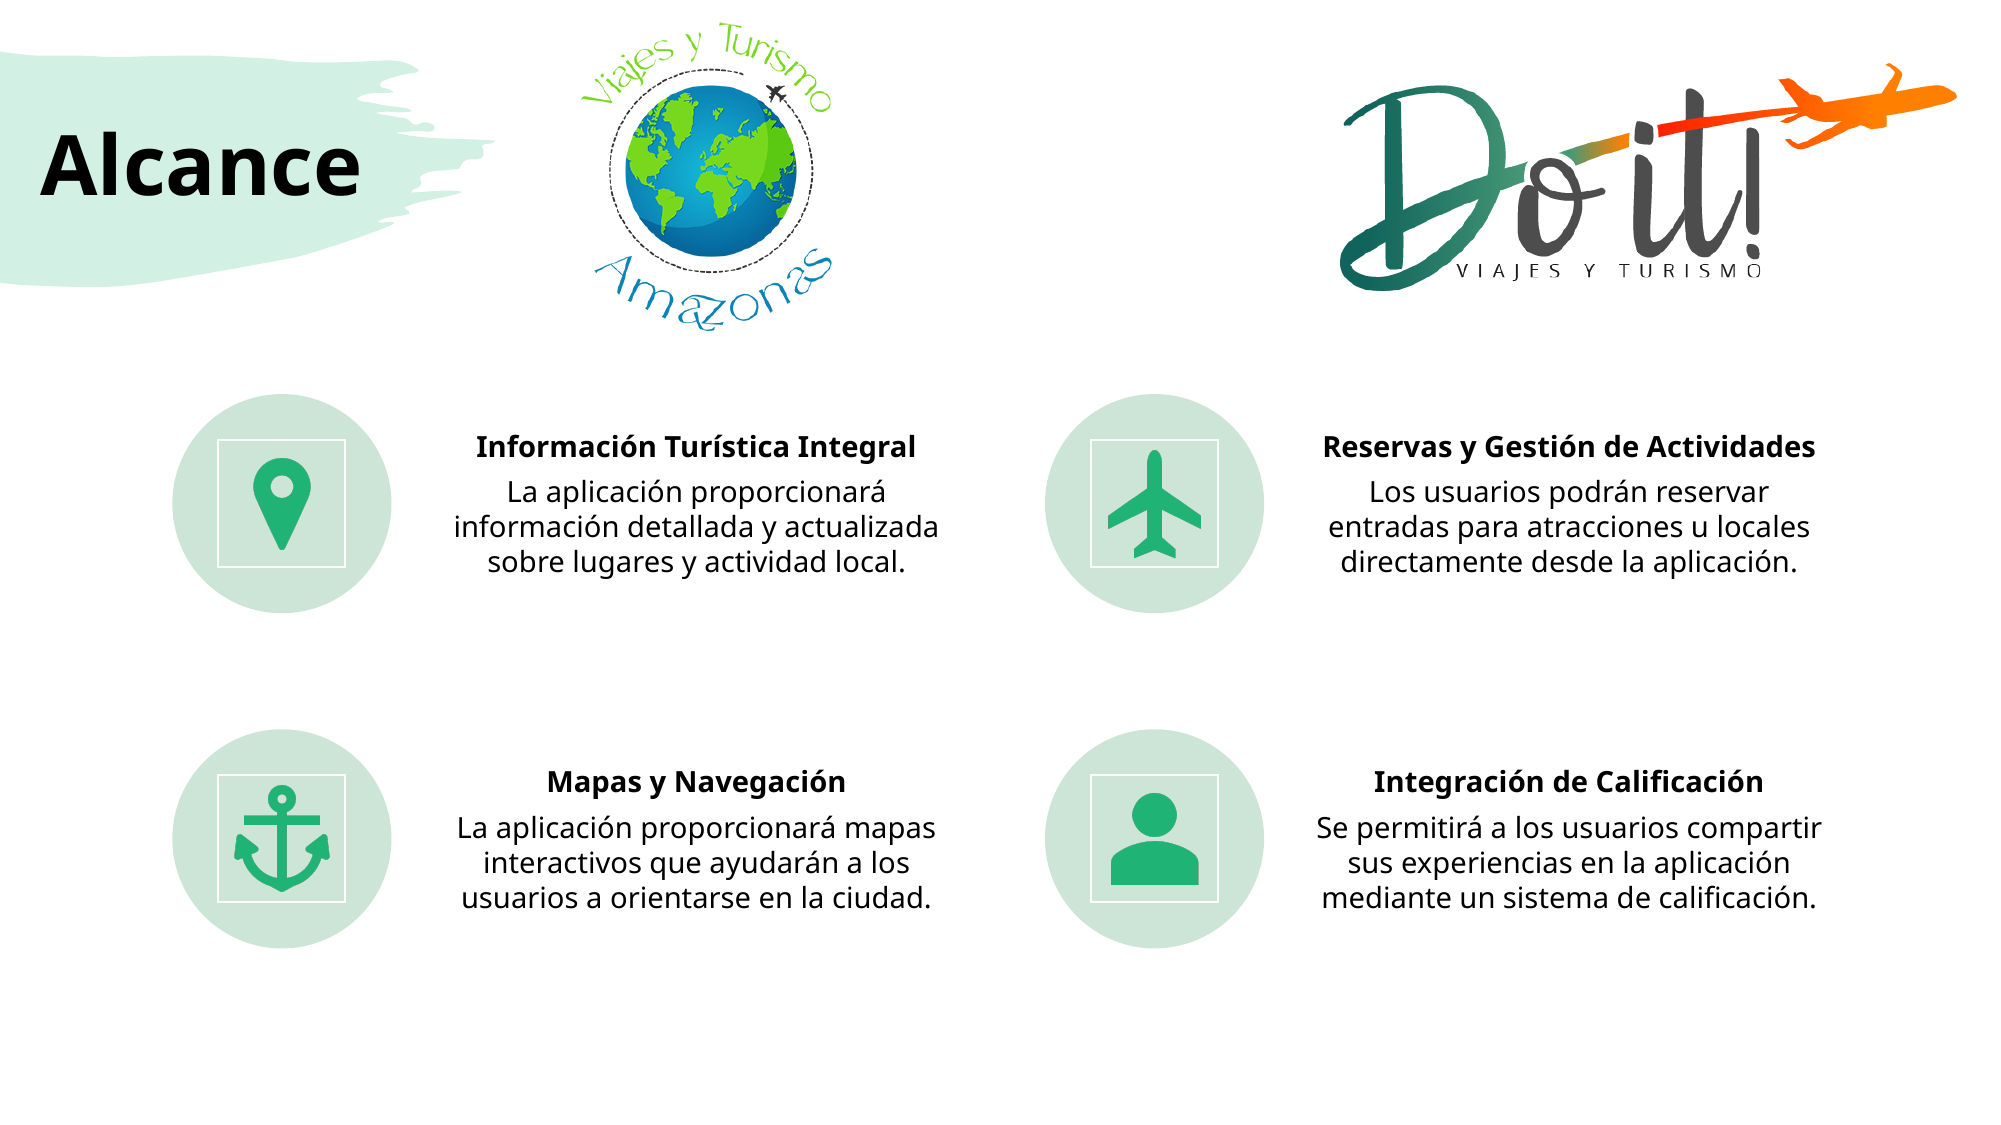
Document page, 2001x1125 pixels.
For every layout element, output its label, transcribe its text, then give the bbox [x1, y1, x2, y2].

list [137, 329, 1863, 1013]
picture [486, 5, 926, 352]
picture [1340, 5, 1957, 352]
title Alcance [25, 59, 465, 278]
